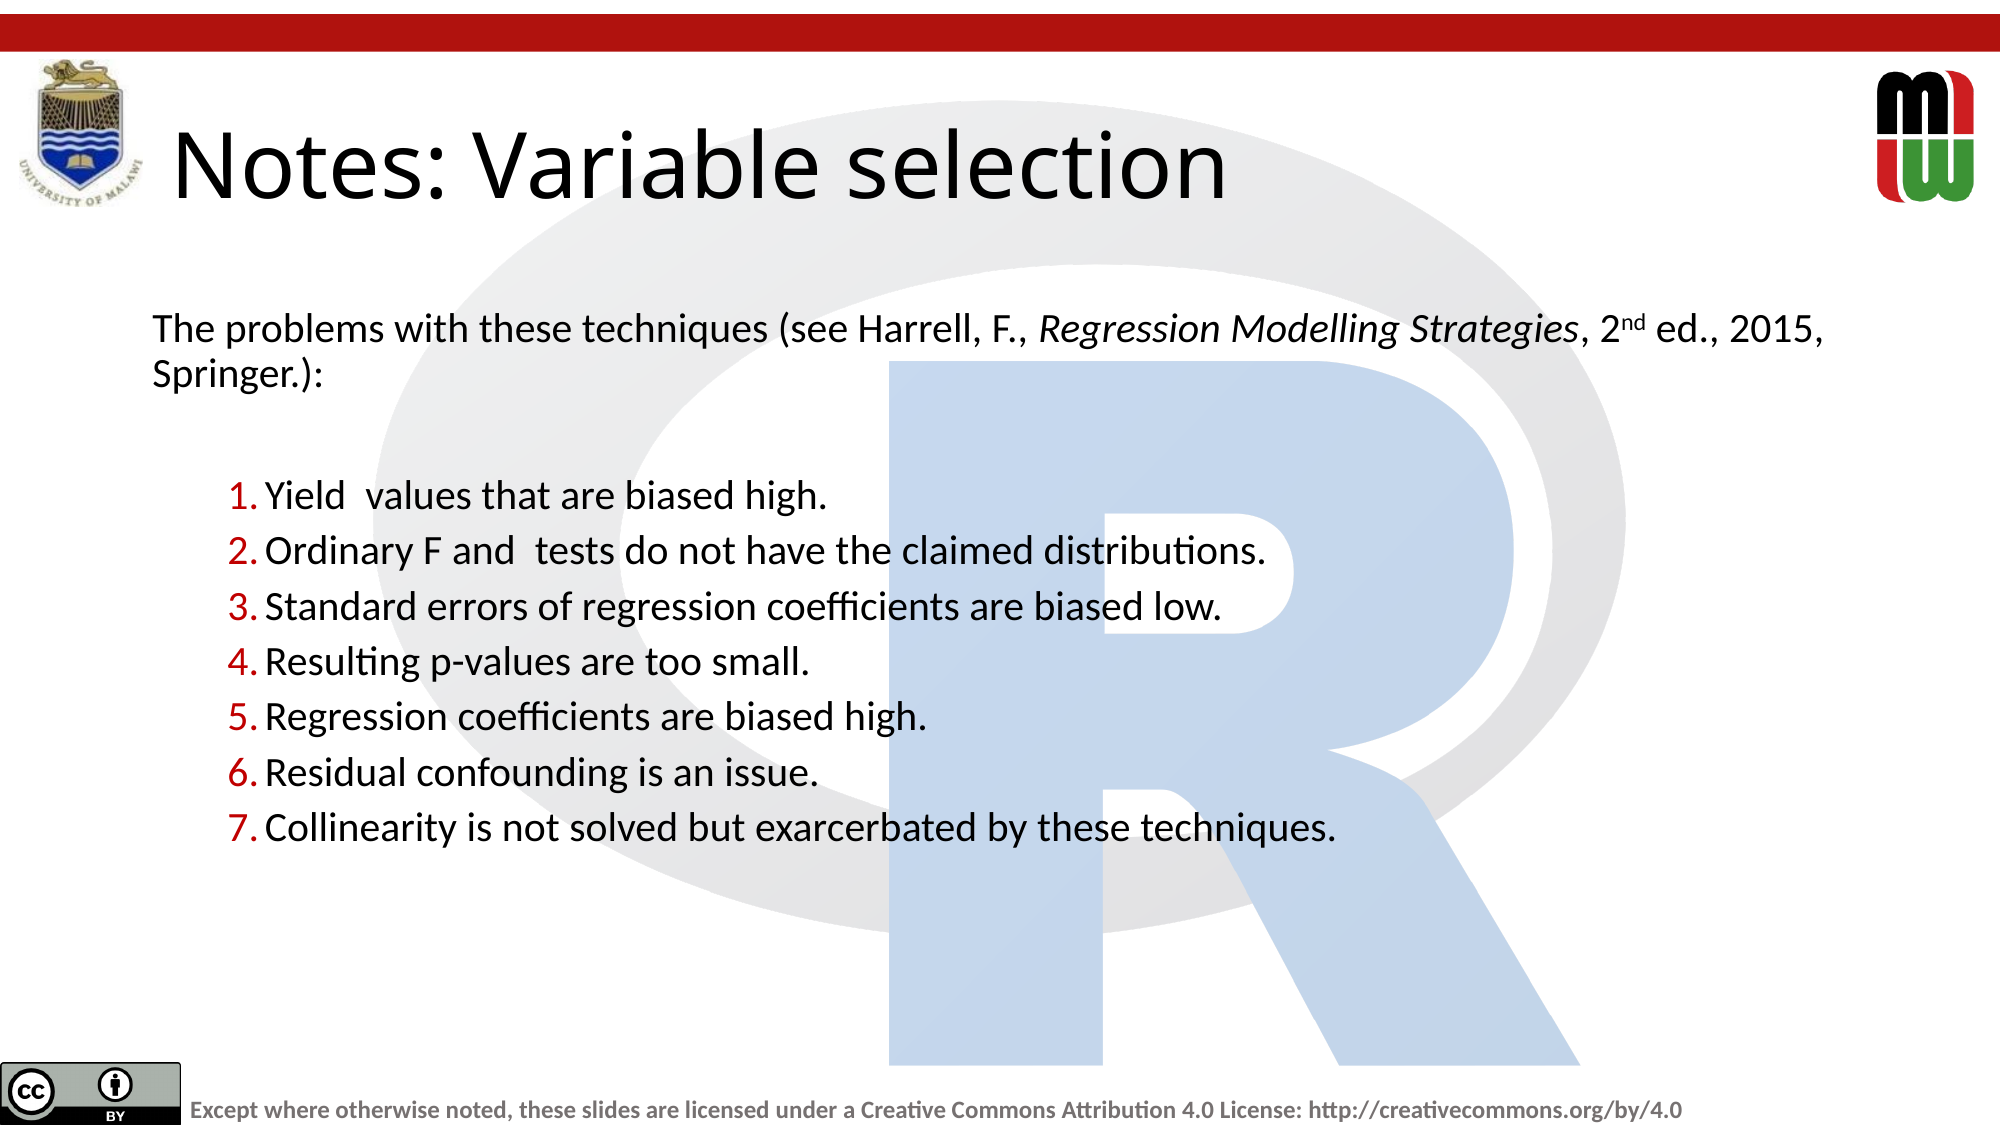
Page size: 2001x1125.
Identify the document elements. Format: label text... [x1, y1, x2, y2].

title Notes: Variable selection [155, 59, 1851, 278]
picture [19, 59, 143, 207]
picture [0, 1062, 181, 1125]
